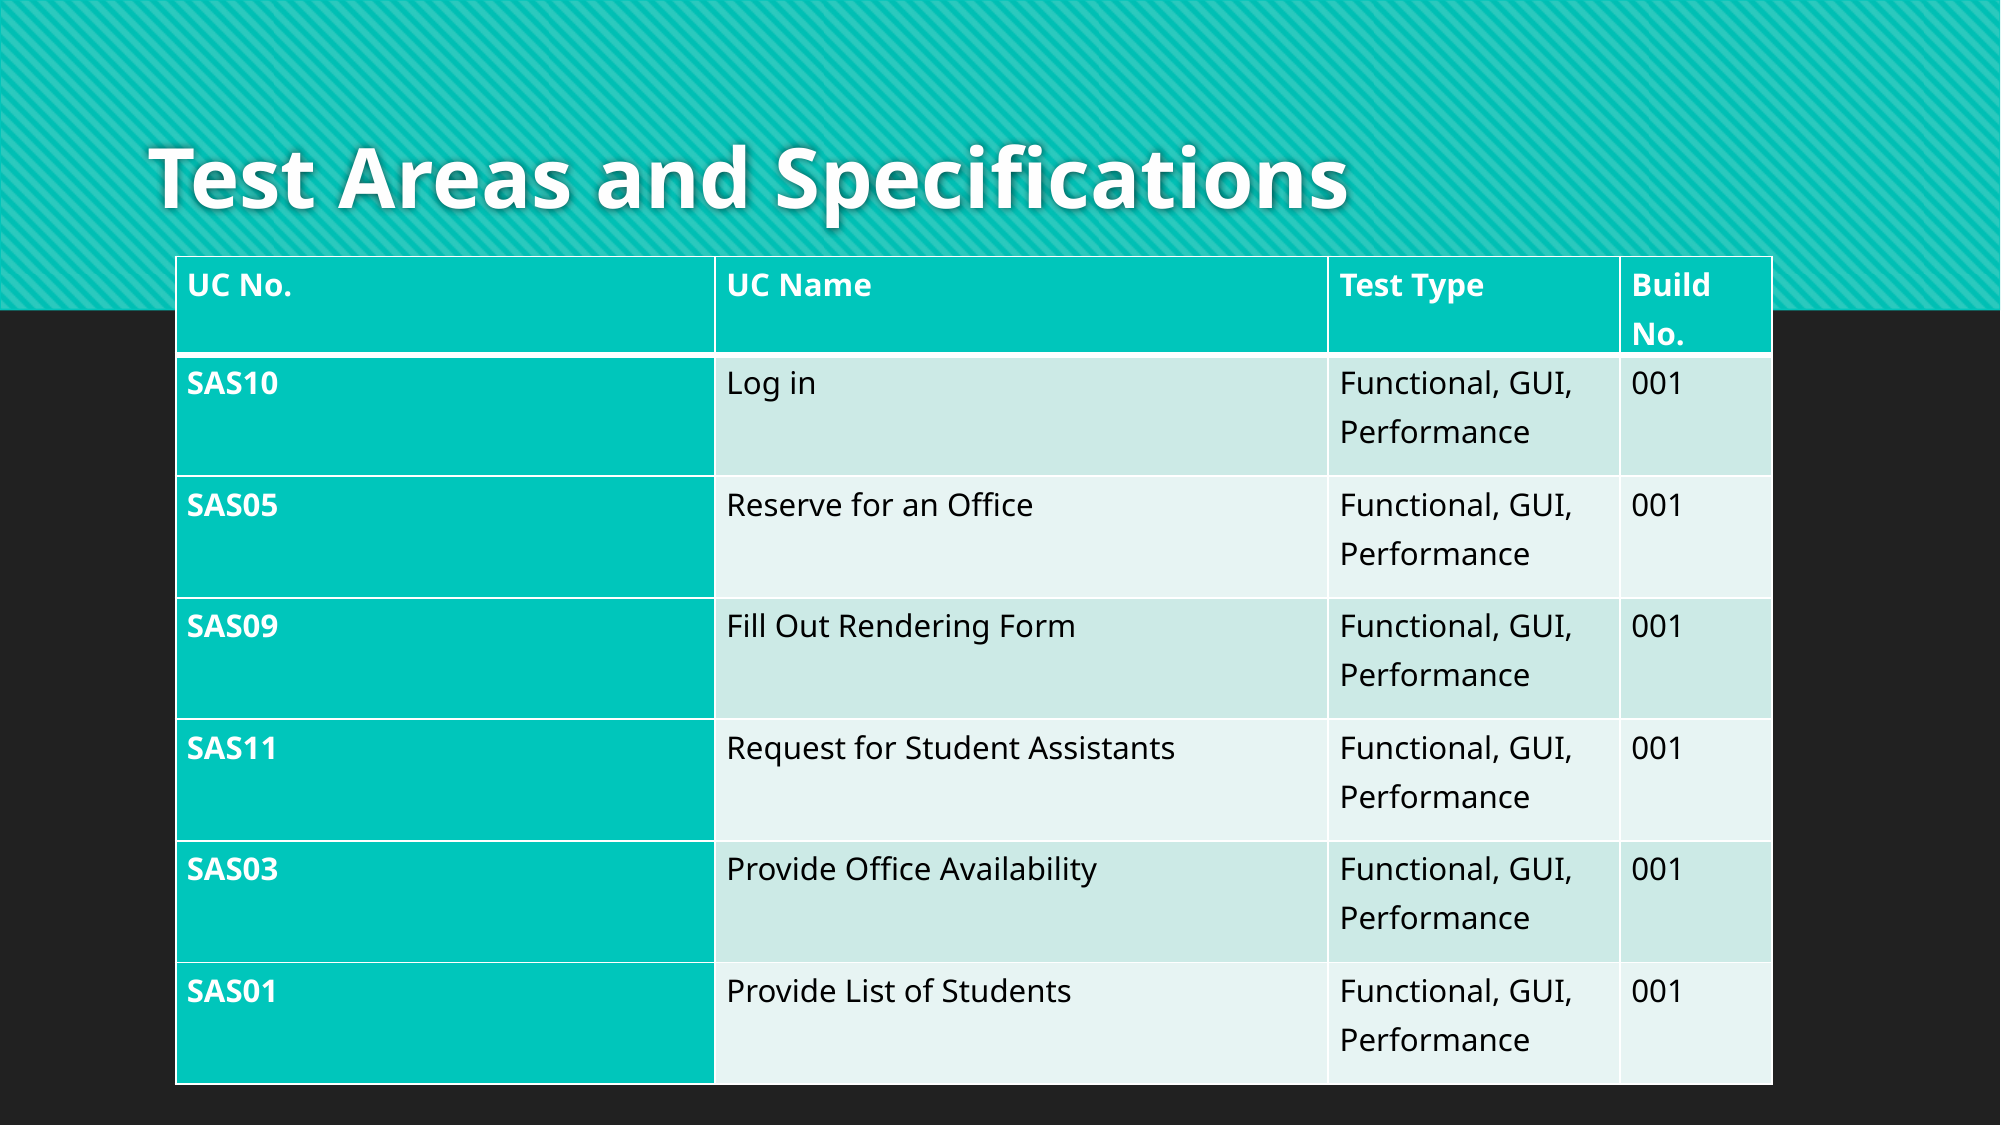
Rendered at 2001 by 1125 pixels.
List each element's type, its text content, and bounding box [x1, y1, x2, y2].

table_cell SAS05 [177, 477, 714, 597]
table_cell Functional, GUI, Performance [1329, 358, 1619, 475]
table_cell Provide List of Students [716, 963, 1327, 1083]
table_header UC Name [716, 257, 1327, 352]
table_header UC No. [177, 257, 714, 352]
table_cell 001 [1621, 963, 1771, 1083]
table_cell Request for Student Assistants [716, 720, 1327, 840]
table_cell SAS01 [177, 963, 714, 1083]
table_cell 001 [1621, 477, 1771, 597]
table_cell Functional, GUI, Performance [1329, 842, 1619, 962]
table_cell 001 [1621, 842, 1771, 962]
table_cell Provide Office Availability [716, 842, 1327, 962]
table_cell SAS03 [177, 842, 714, 962]
table_cell Functional, GUI, Performance [1329, 963, 1619, 1083]
table_cell Functional, GUI, Performance [1329, 477, 1619, 597]
table_cell SAS11 [177, 720, 714, 840]
table_header Test Type [1329, 257, 1619, 352]
table_cell Log in [716, 358, 1327, 475]
table_cell Fill Out Rendering Form [716, 599, 1327, 718]
table_cell SAS09 [177, 599, 714, 718]
table_cell 001 [1621, 358, 1771, 475]
table_cell Functional, GUI, Performance [1329, 720, 1619, 840]
table_cell SAS10 [177, 358, 714, 475]
table_cell 001 [1621, 599, 1771, 718]
table_cell 001 [1621, 720, 1771, 840]
title Test Areas and Specifications [132, 73, 1868, 233]
table_cell Reserve for an Office [716, 477, 1327, 597]
table_header Build No. [1621, 257, 1771, 352]
table_cell Functional, GUI, Performance [1329, 599, 1619, 718]
